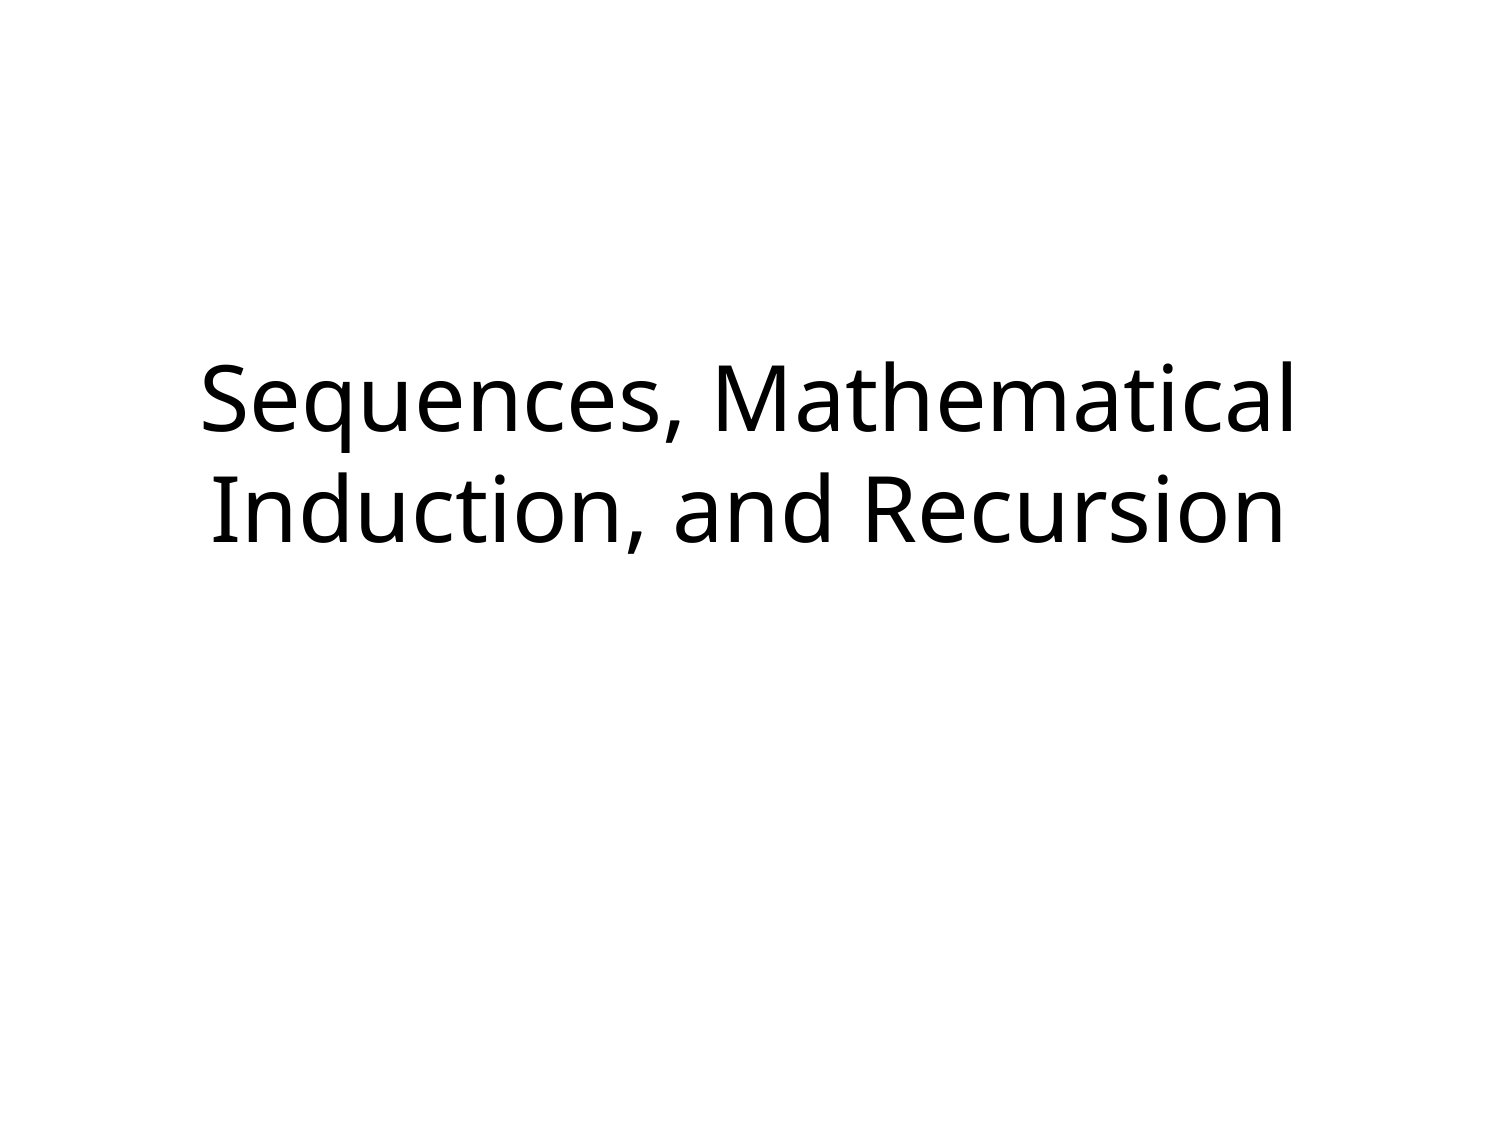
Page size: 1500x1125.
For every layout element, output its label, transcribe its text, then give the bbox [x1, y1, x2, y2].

title Sequences, Mathematical Induction, and Recursion [112, 208, 1388, 693]
